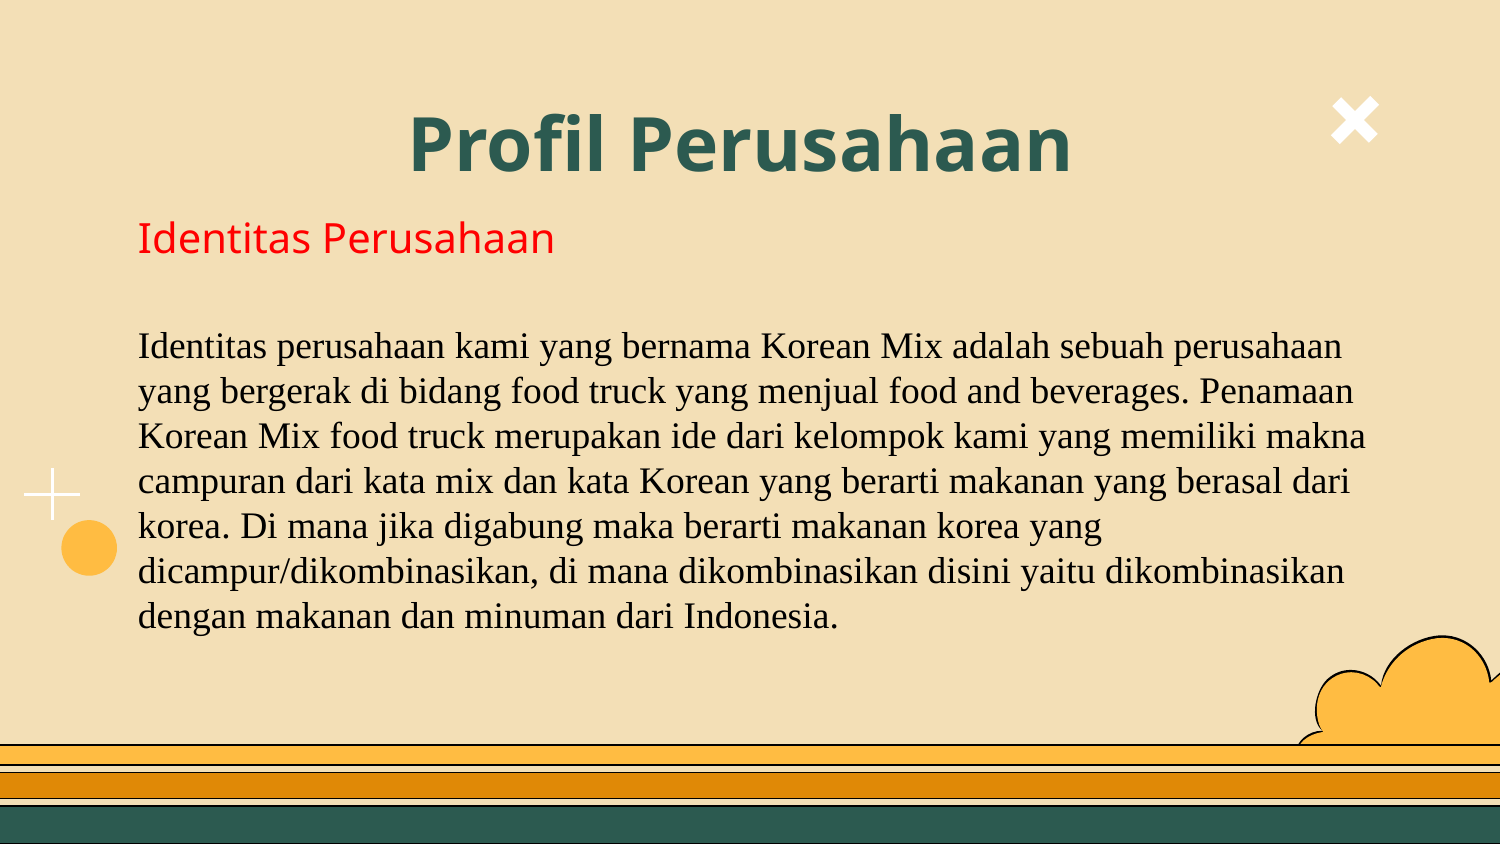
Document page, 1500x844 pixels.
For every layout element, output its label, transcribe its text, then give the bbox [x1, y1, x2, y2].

subtitle Identitas Perusahaan Identitas perusahaan kami yang bernama Korean Mix adalah sebuah perusahaan yang bergerak di bidang food truck yang menjual food and beverages. Penamaan Korean Mix food truck merupakan ide dari kelompok kami yang memiliki makna campuran dari kata mix dan kata Korean yang berarti makanan yang berasal dari korea. Di mana jika digabung maka berarti makanan korea yang dicampur/dikombinasikan, di mana dikombinasikan disini yaitu dikombinasikan dengan makanan dan minuman dari Indonesia. [116, 211, 1383, 740]
title Profil Perusahaan [116, 96, 1383, 190]
